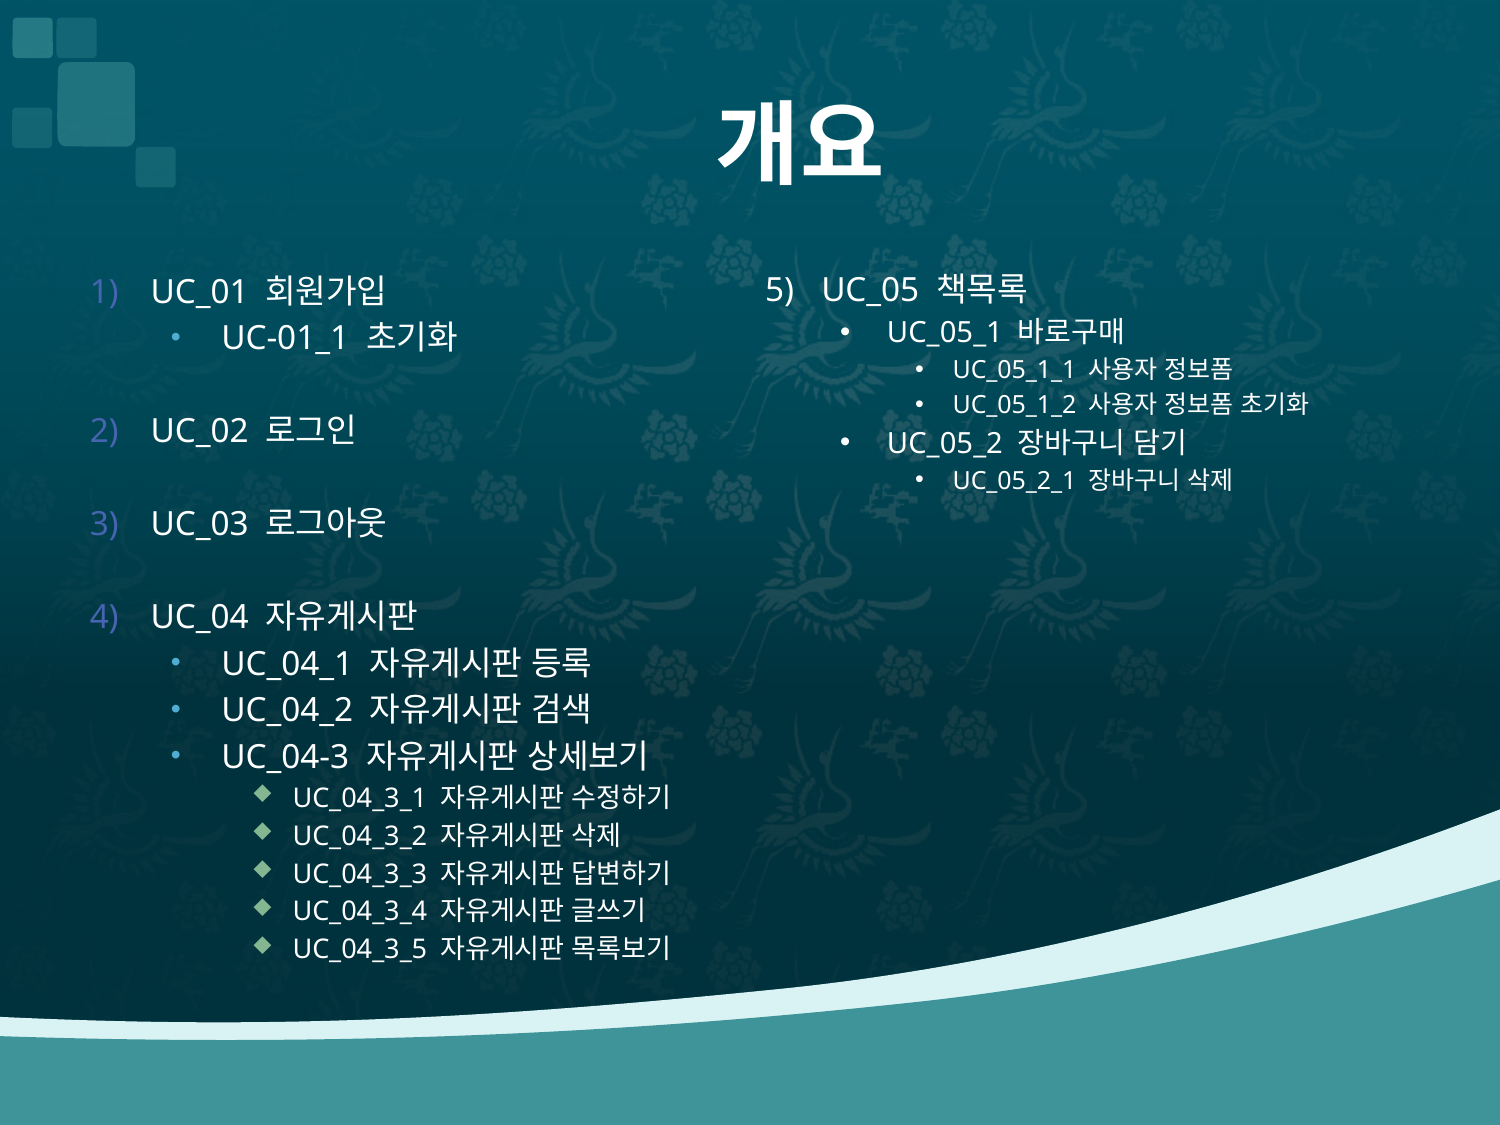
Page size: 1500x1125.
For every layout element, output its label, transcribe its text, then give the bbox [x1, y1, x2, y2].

list UC_01 회원가입 UC-01_1 초기화 UC_02 로그인 UC_03 로그아웃 UC_04 자유게시판 UC_04_1 자유게시판 등록 UC_04_2 자유게시판 검색 UC_04-3 자유게시판 상세보기 UC_04_3_1 자유게시판 수정하기 UC_04_3_2 자유게시판 삭제 UC_04_3_3 자유게시판 답변하기 UC_04_3_4 자유게시판 글쓰기 UC_04_3_5 자유게시판 목록보기 [75, 262, 715, 1005]
title 개요 [187, 58, 1414, 223]
text_box [749, 255, 1390, 260]
text_box UC_05 책목록 UC_05_1 바로구매 UC_05_1_1 사용자 정보폼 UC_05_1_2 사용자 정보폼 초기화 UC_05_2 장바구니 담기 UC_05_2_1 장바구니 삭제 [749, 260, 1390, 1003]
